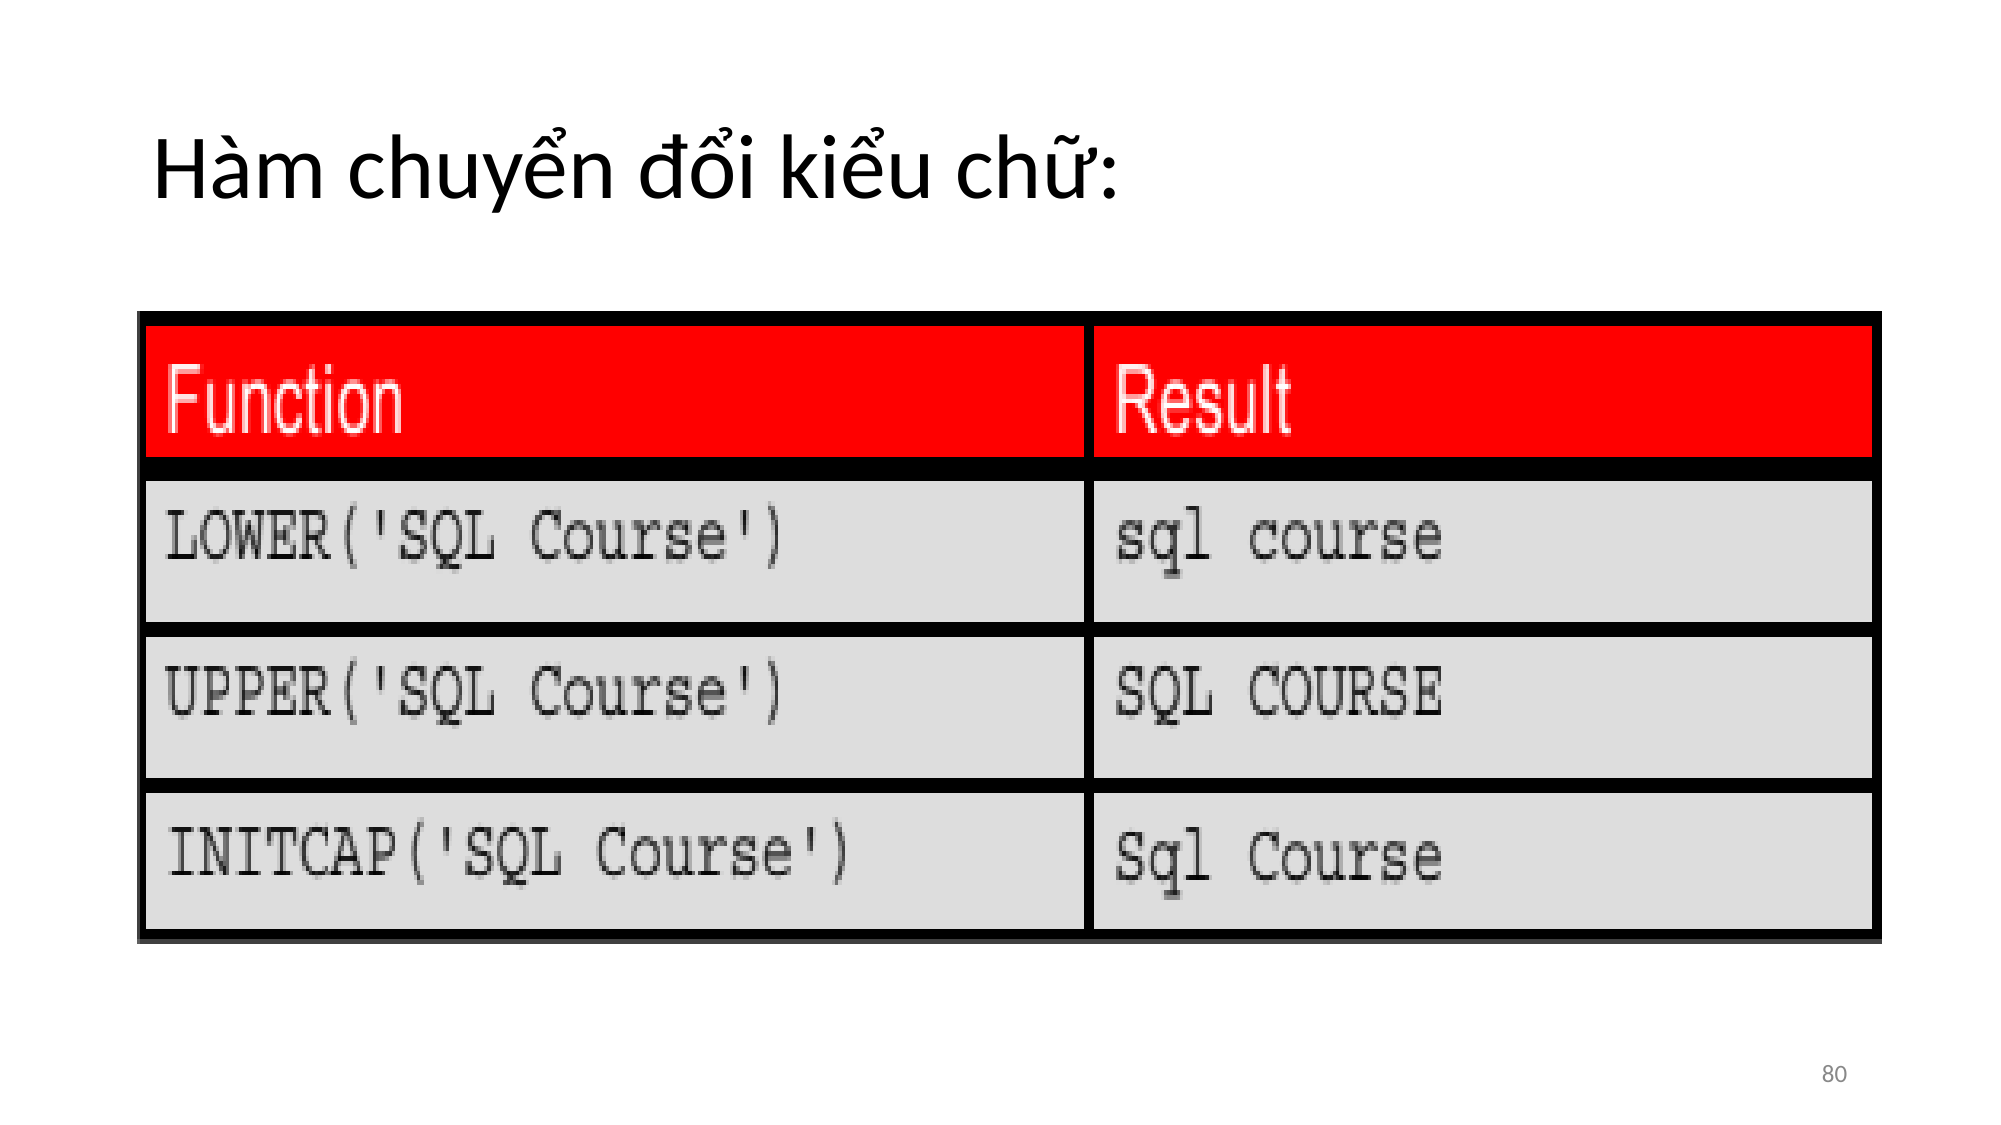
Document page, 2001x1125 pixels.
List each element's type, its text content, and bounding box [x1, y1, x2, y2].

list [137, 291, 1895, 944]
slide_number ‹#› [1412, 1042, 1863, 1103]
title Hàm chuyển đổi kiểu chữ: [137, 59, 1863, 278]
